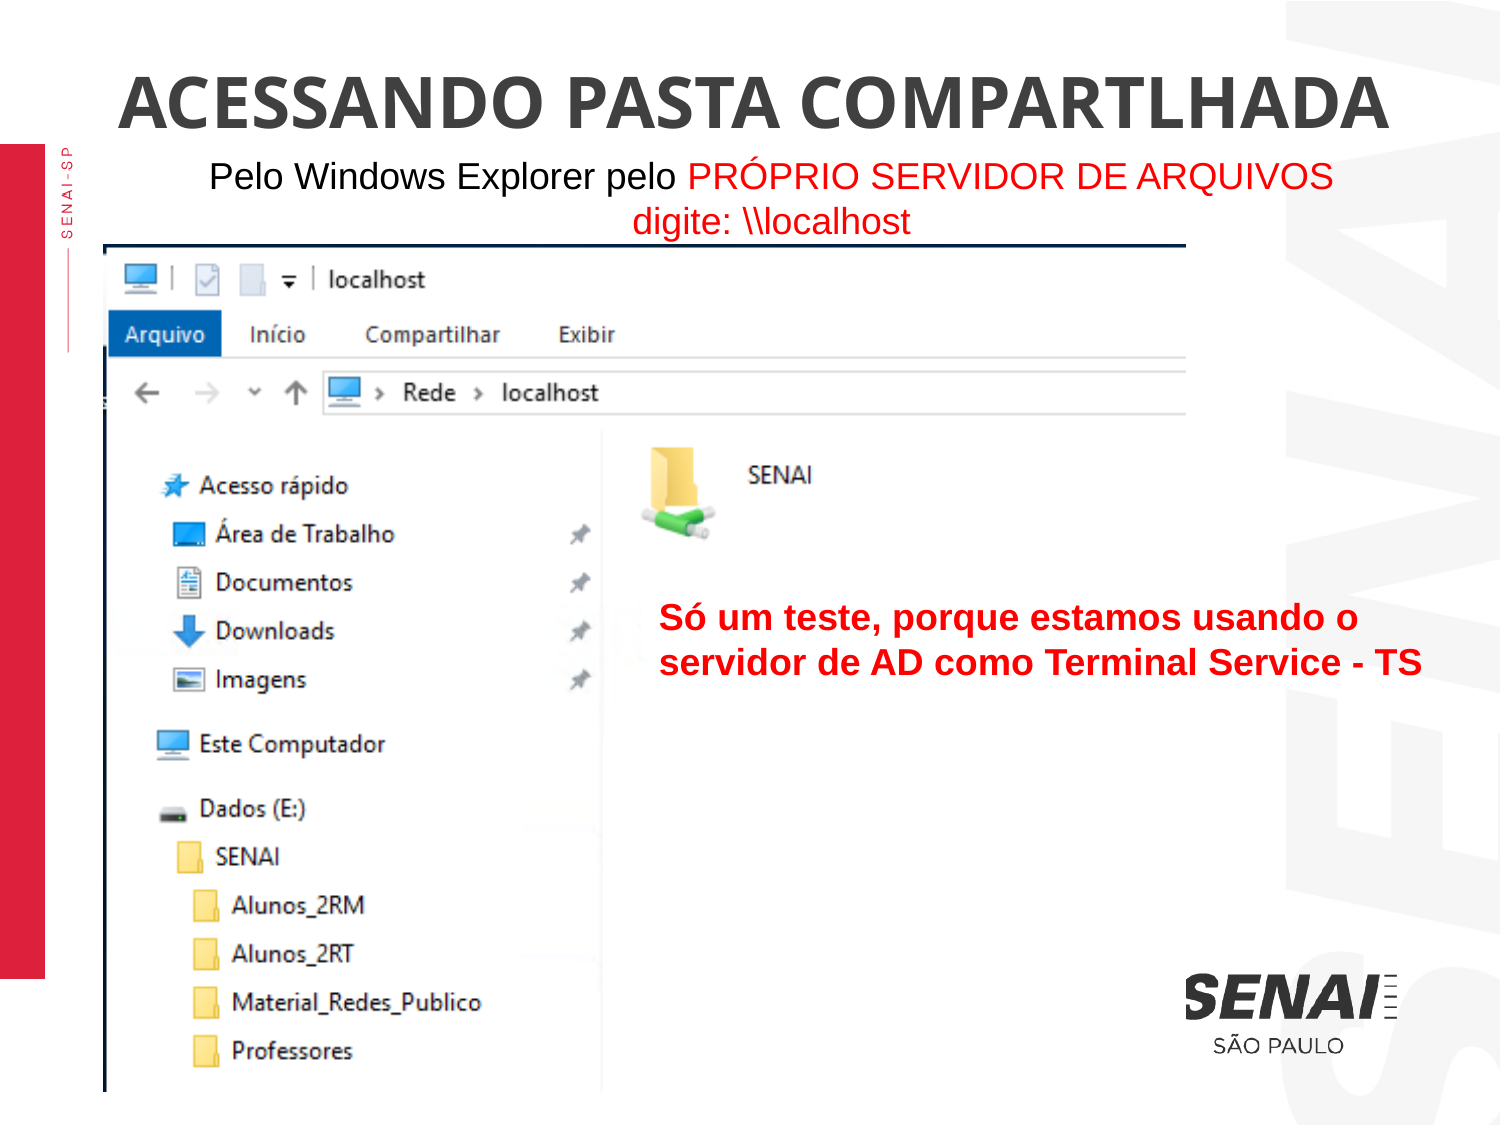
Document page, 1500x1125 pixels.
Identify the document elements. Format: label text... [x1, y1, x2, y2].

list ACESSANDO PASTA COMPARTLHADA [103, 59, 1441, 144]
picture [0, 0, 1500, 1125]
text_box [103, 244, 1453, 1092]
text_box Pelo Windows Explorer pelo PRÓPRIO SERVIDOR DE ARQUIVOS digite: \\localhost [103, 144, 1441, 244]
